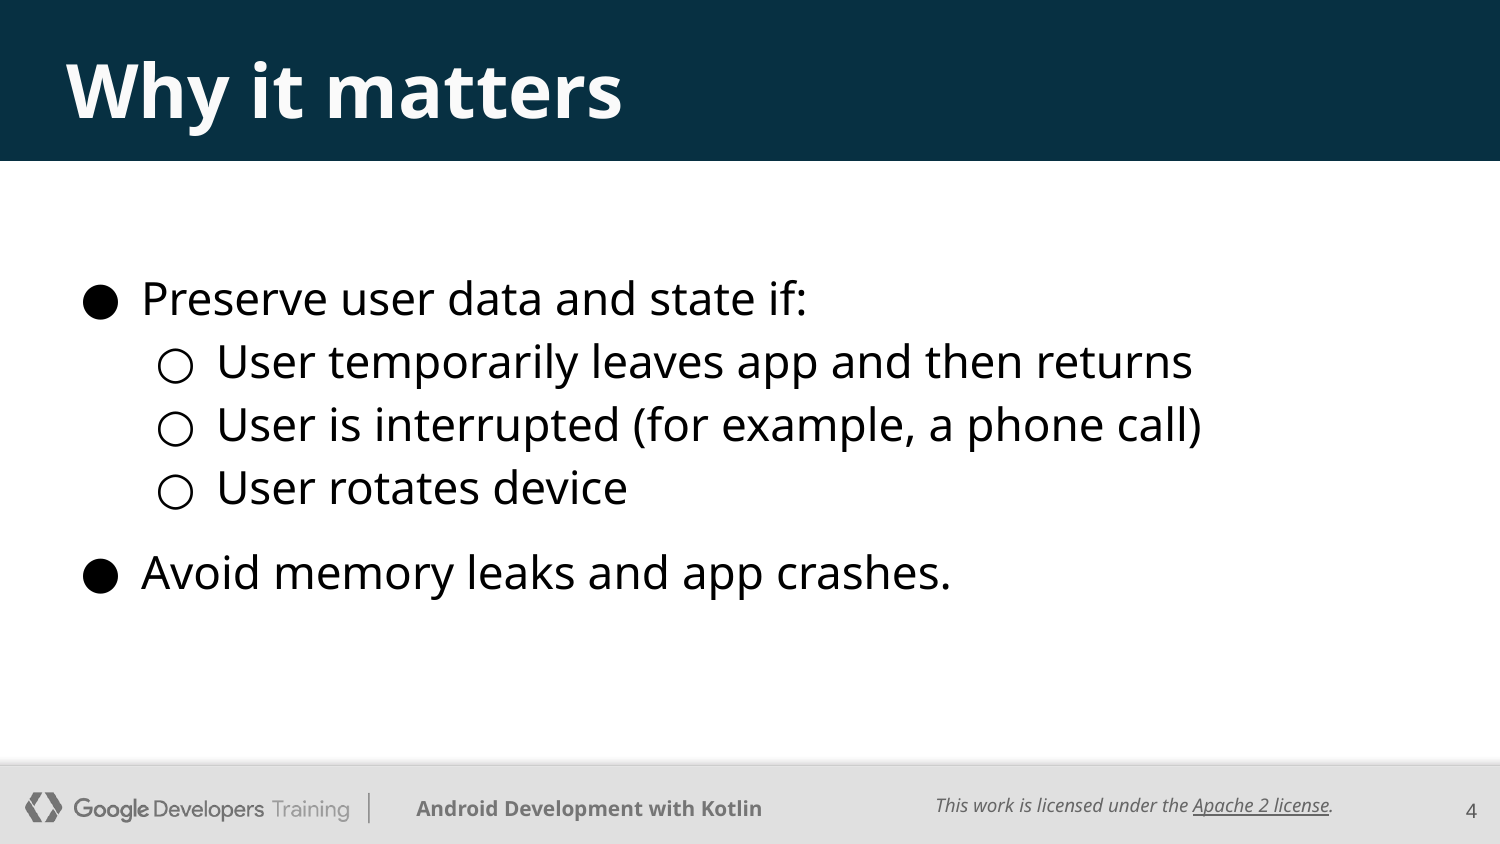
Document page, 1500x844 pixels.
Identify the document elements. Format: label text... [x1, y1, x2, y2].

picture [0, 161, 1500, 844]
list Preserve user data and state if: User temporarily leaves app and then returns User is interrupted (for example, a phone call) User rotates device Avoid memory leaks and app crashes. [51, 246, 1449, 675]
slide_number ‹#› [1402, 777, 1493, 842]
title Why it matters [51, 28, 1449, 122]
